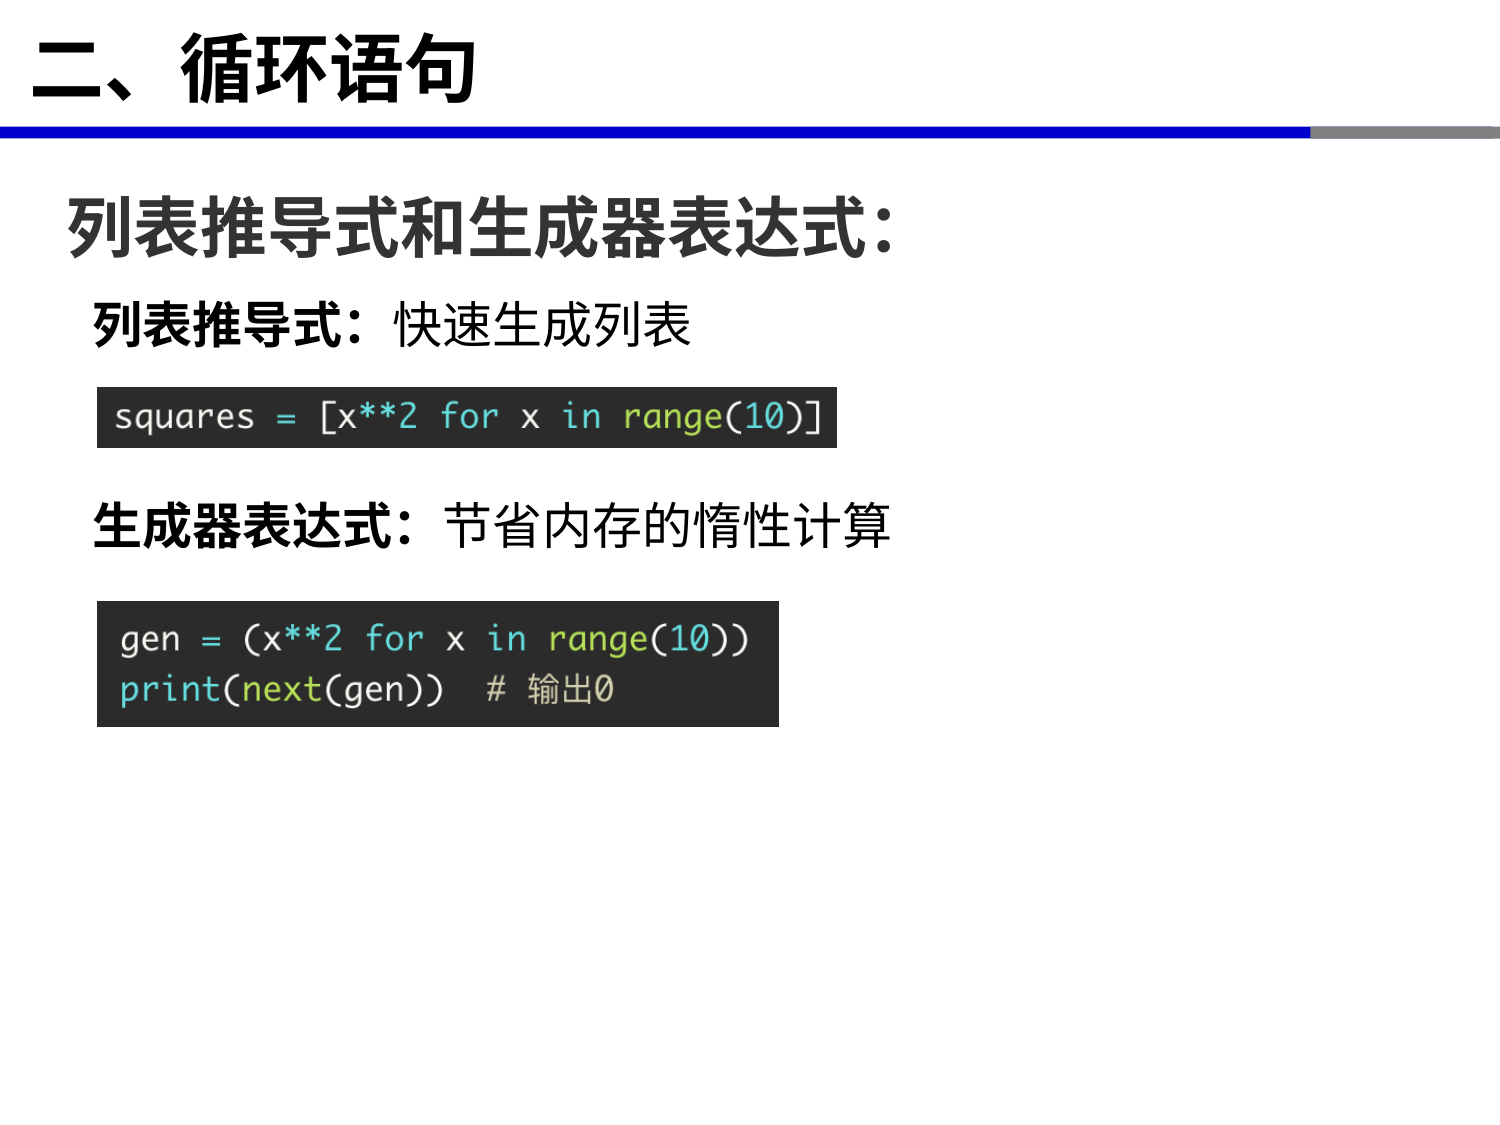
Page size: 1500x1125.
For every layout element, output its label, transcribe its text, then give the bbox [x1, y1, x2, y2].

picture [96, 387, 838, 448]
title 二、循环语句 [0, 1, 1479, 132]
text_box 列表推导式：快速生成列表 [77, 286, 1366, 361]
picture [96, 601, 779, 727]
text_box 生成器表达式：节省内存的惰性计算 [77, 486, 1105, 562]
text_box 列表推导式和生成器表达式： [52, 138, 1158, 274]
